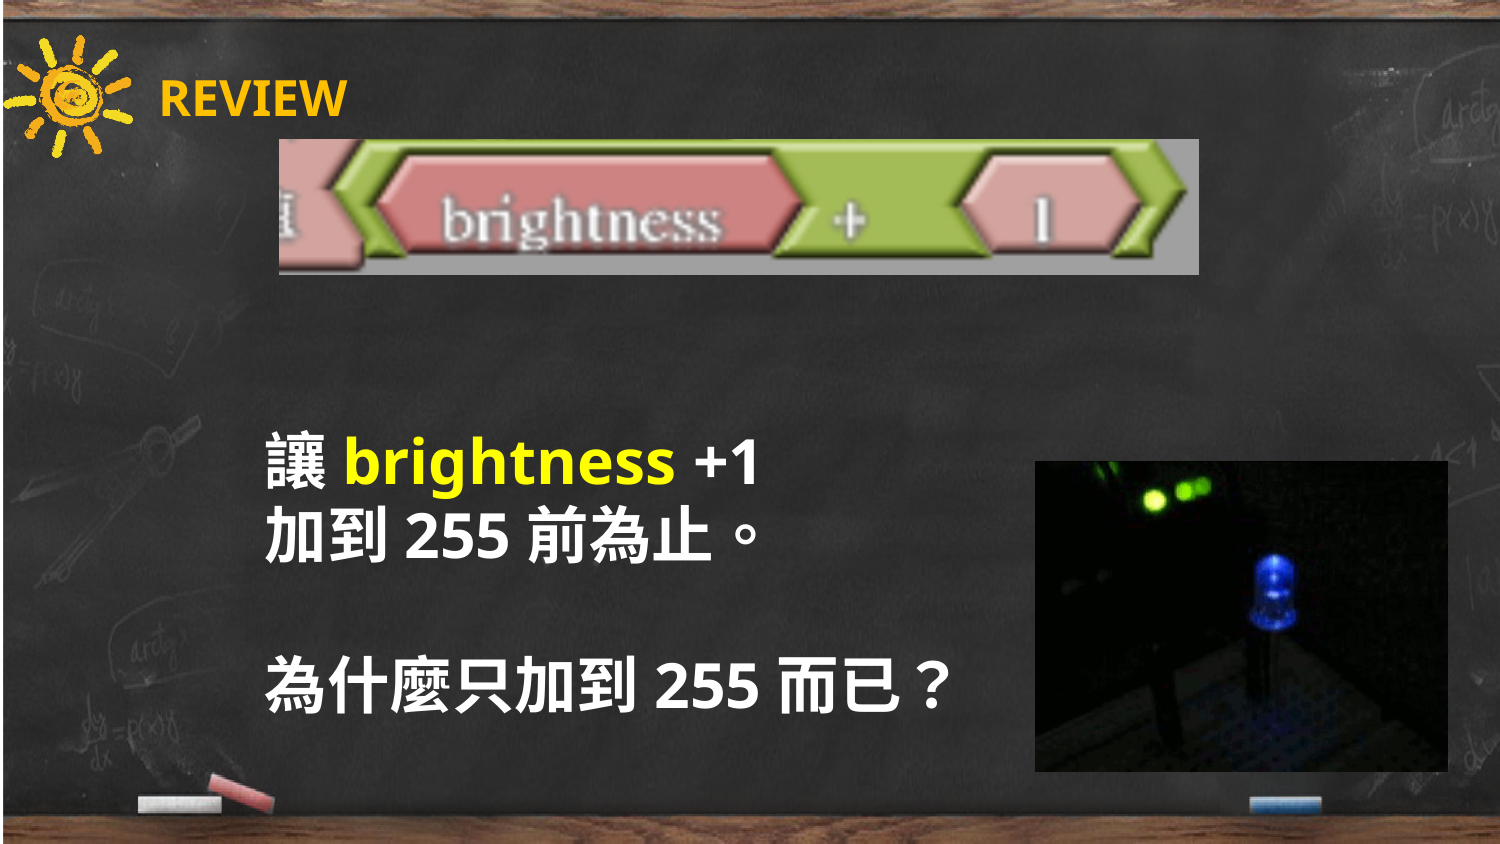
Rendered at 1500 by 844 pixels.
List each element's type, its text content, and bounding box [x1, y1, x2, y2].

text_box 讓brightness +1 加到255前為止。 為什麼只加到255而已？ [249, 406, 1143, 563]
picture [0, 0, 1500, 844]
text_box REVIEW [158, 66, 412, 127]
